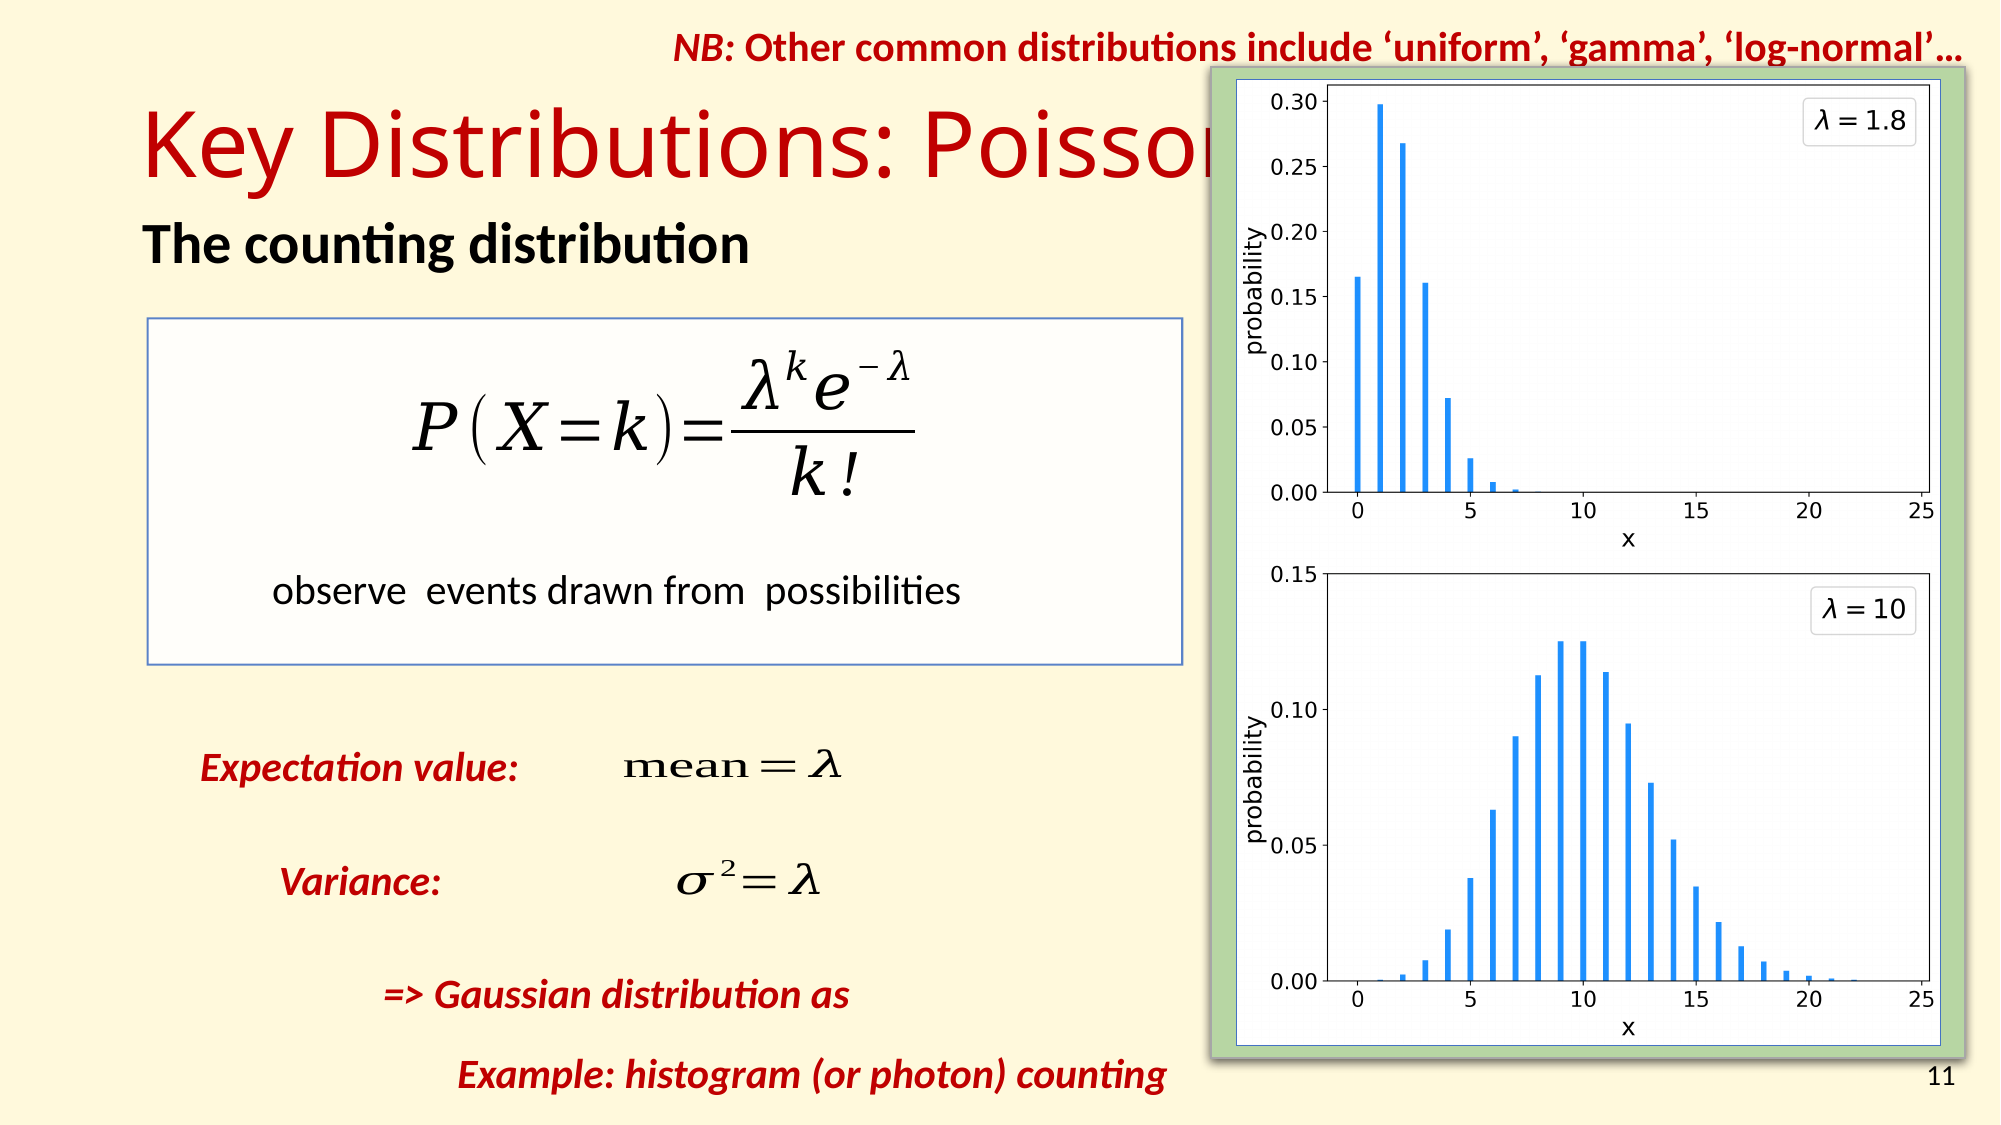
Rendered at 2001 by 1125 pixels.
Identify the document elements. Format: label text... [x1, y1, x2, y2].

slide_number 11 [1916, 1067, 1964, 1097]
title Key Distributions: Poisson [132, 38, 1202, 257]
text_box Variance: [271, 852, 450, 912]
text_box Expectation value: [192, 737, 527, 798]
picture [1236, 79, 1940, 1046]
text_box [147, 318, 1183, 665]
text_box The counting distribution [134, 205, 798, 284]
text_box Example: histogram (or photon) counting [449, 1045, 1176, 1106]
text_box [1211, 66, 1966, 1059]
text_box NB: Other common distributions include ‘uniform’, ‘gamma’, ‘log-normal’… [665, 18, 1983, 79]
